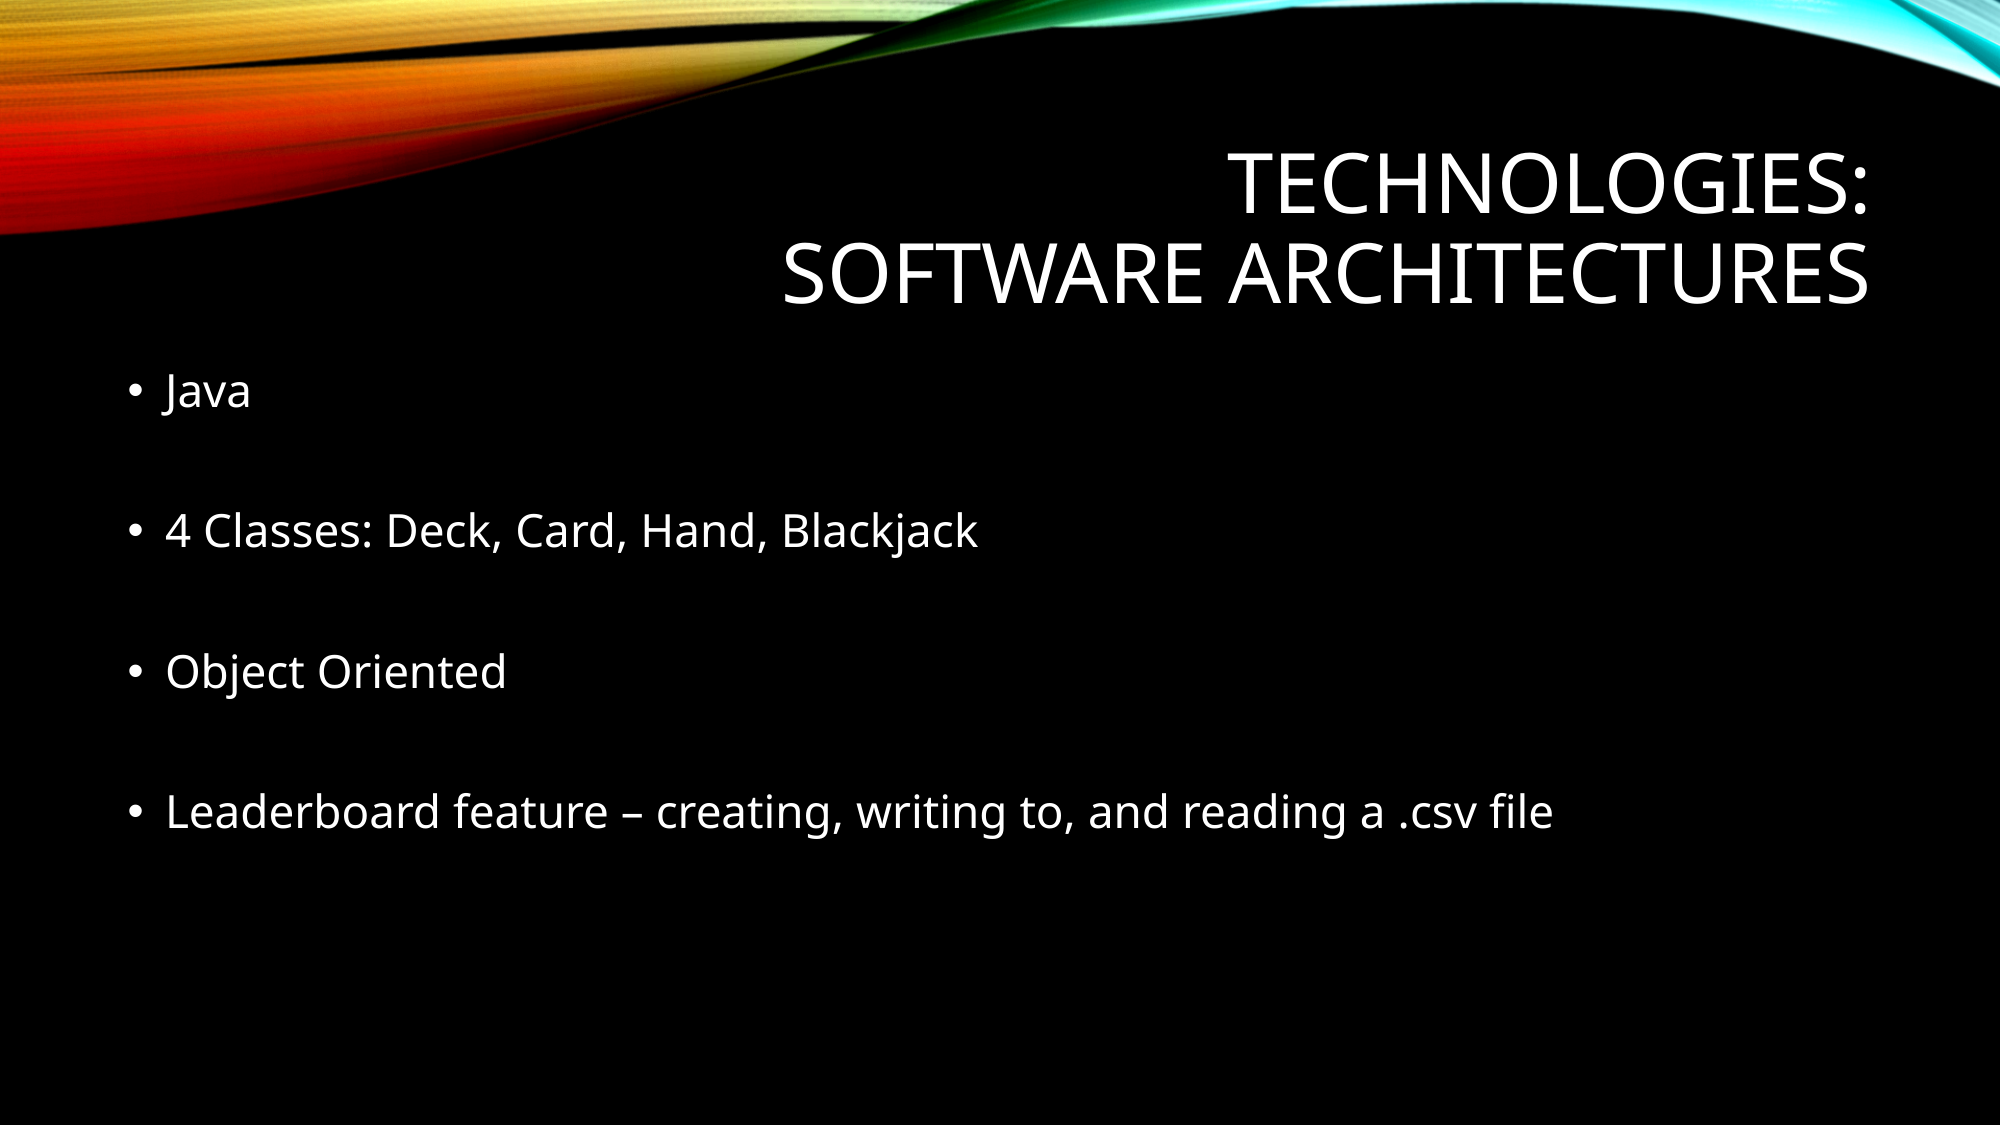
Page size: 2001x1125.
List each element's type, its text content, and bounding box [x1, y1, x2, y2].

title Technologies: software architectures [474, 125, 1888, 338]
picture [0, 0, 2000, 237]
list Java 4 Classes: Deck, Card, Hand, Blackjack Object Oriented Leaderboard feature – creating, writing to, and reading a .csv file [112, 360, 1888, 1021]
